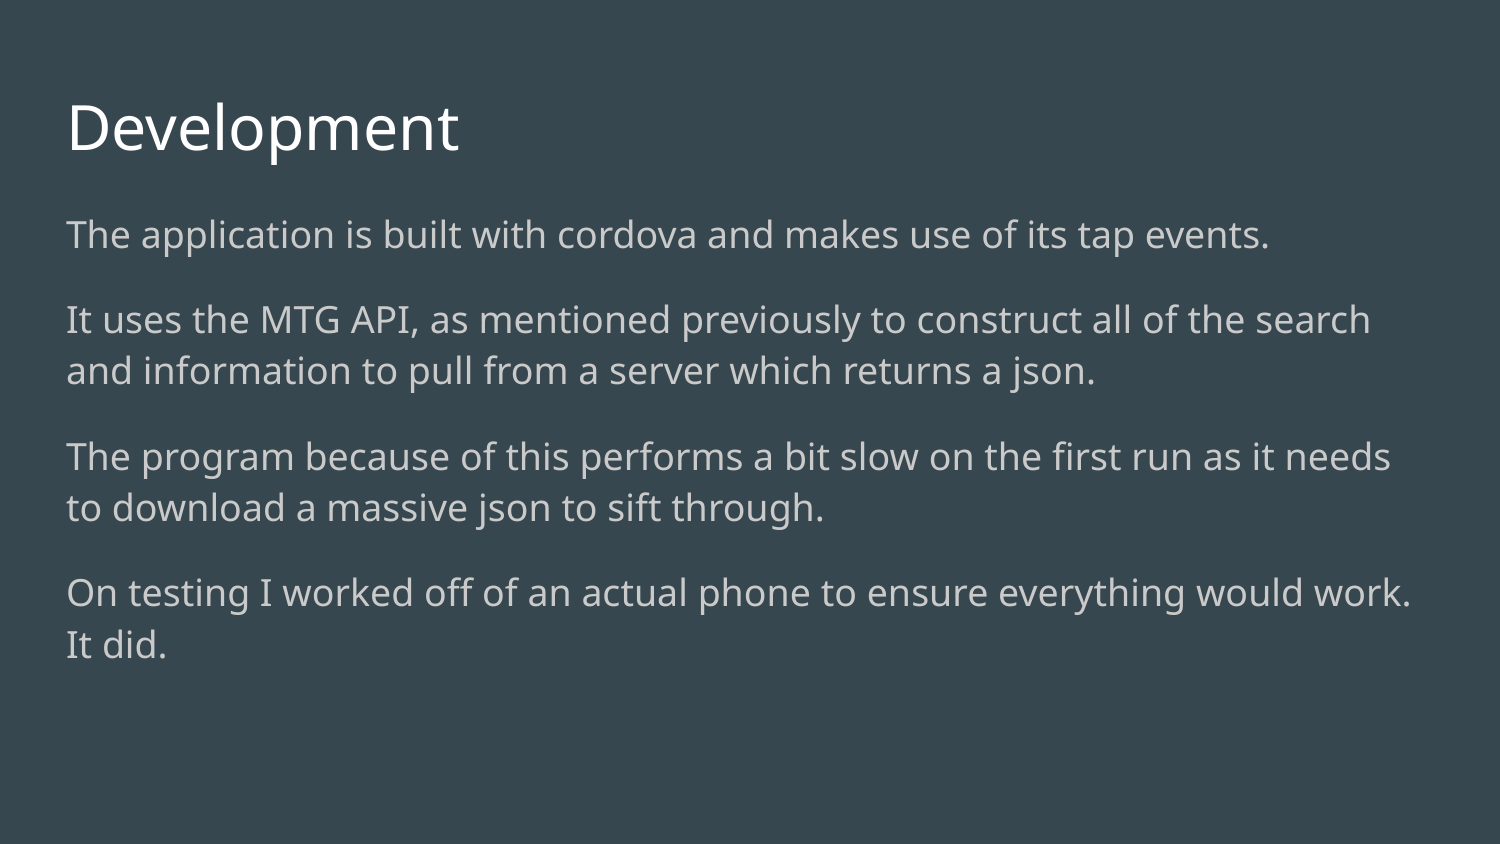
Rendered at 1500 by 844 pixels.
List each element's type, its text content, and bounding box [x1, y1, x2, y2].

list The application is built with cordova and makes use of its tap events. It uses the MTG API, as mentioned previously to construct all of the search and information to pull from a server which returns a json. The program because of this performs a bit slow on the first run as it needs to download a massive json to sift through. On testing I worked off of an actual phone to ensure everything would work. It did. [51, 189, 1449, 750]
title Development [51, 72, 1449, 167]
